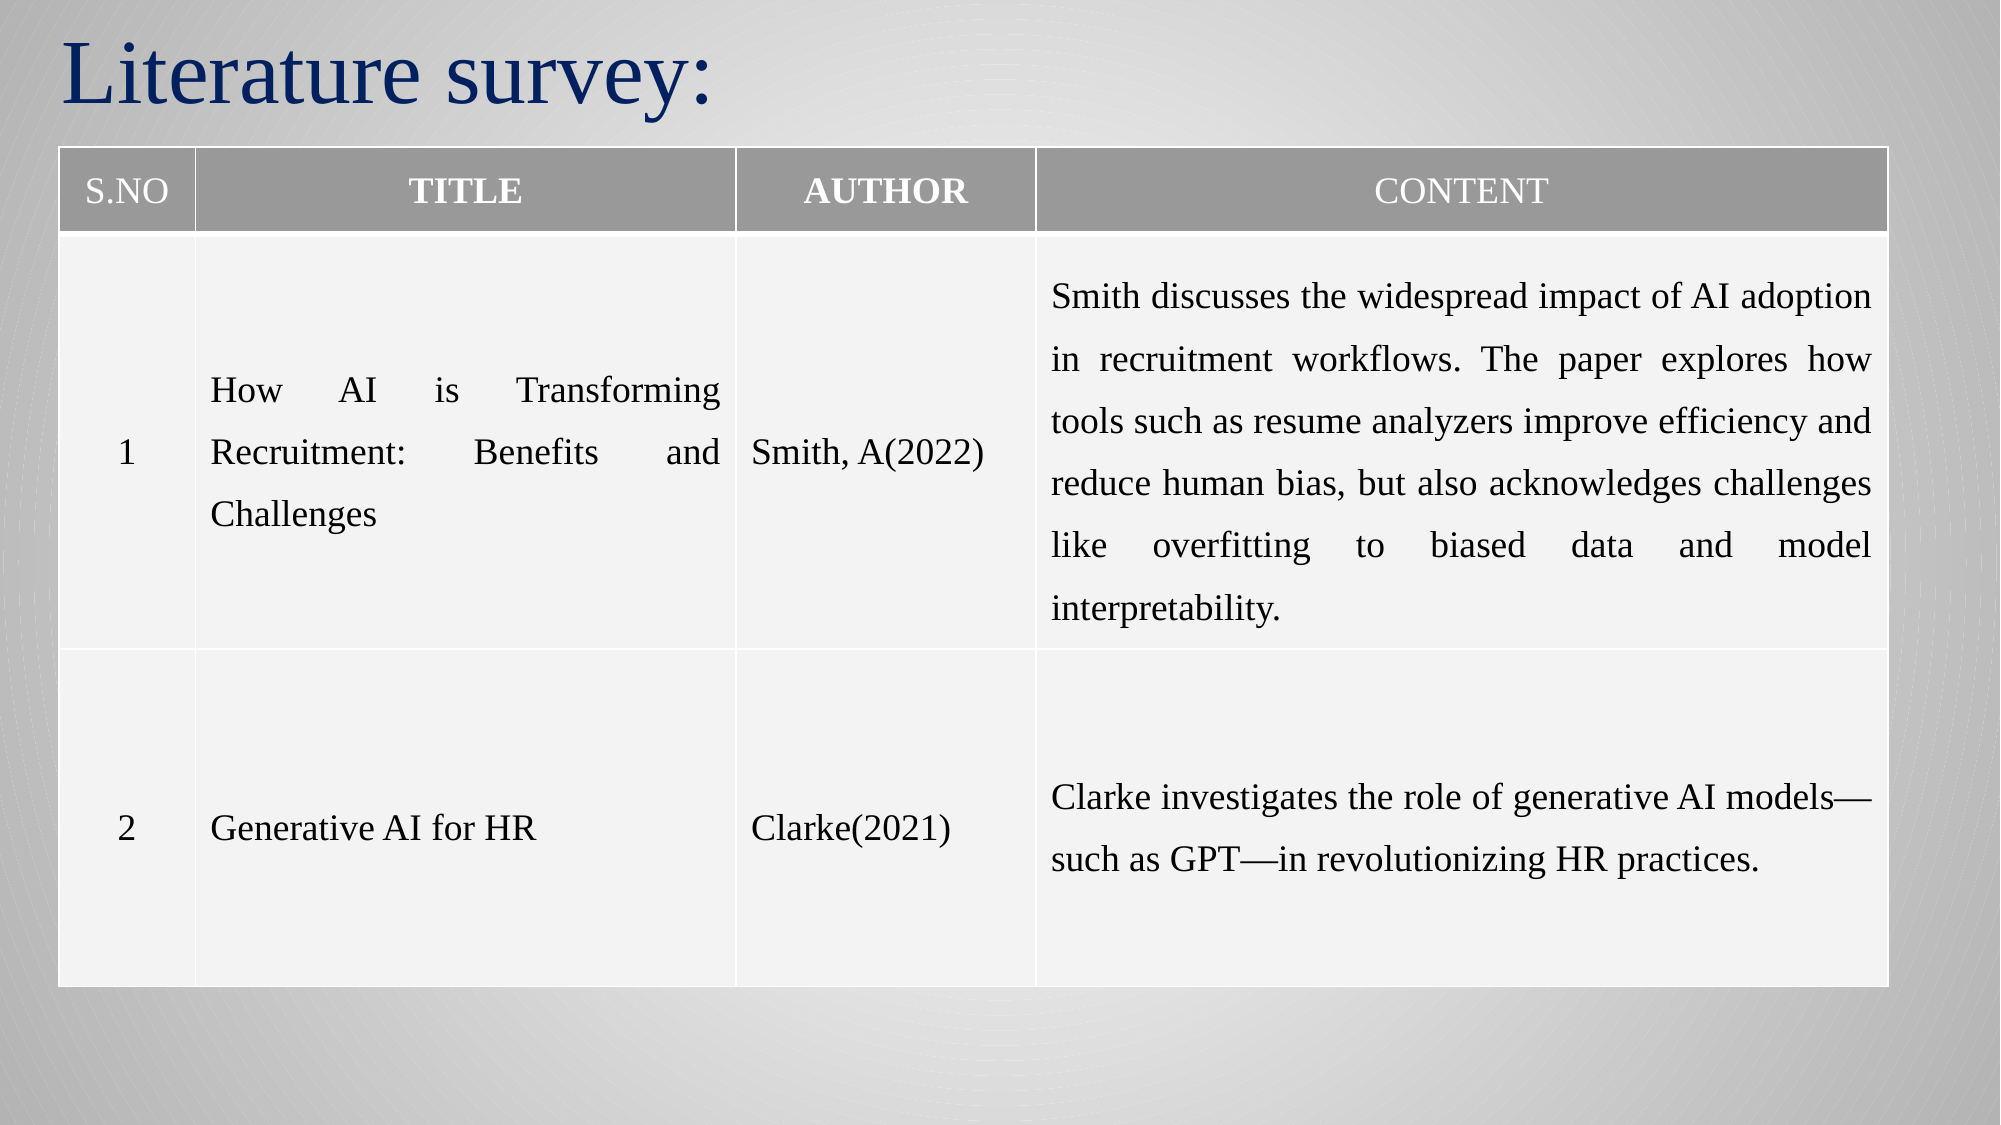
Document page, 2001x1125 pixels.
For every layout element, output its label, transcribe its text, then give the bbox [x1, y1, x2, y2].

table_cell How AI is Transforming Recruitment: Benefits and Challenges [196, 237, 735, 648]
table_cell 2 [60, 650, 195, 986]
table_cell Clarke(2021) [737, 650, 1035, 986]
table_cell 1 [60, 237, 195, 648]
table_header S.NO [60, 148, 195, 231]
table_header AUTHOR [737, 148, 1035, 231]
table_header CONTENT [1037, 148, 1887, 231]
table_header TITLE [196, 148, 735, 231]
table_cell Generative AI for HR [196, 650, 735, 986]
title Literature survey: [46, 0, 1772, 148]
table_cell Smith, A(2022) [737, 237, 1035, 648]
table_cell Smith discusses the widespread impact of AI adoption in recruitment workflows. The paper explores how tools such as resume analyzers improve efficiency and reduce human bias, but also acknowledges challenges like overfitting to biased data and model interpretability. [1037, 237, 1887, 648]
table_cell Clarke investigates the role of generative AI models—such as GPT—in revolutionizing HR practices. [1037, 650, 1887, 986]
